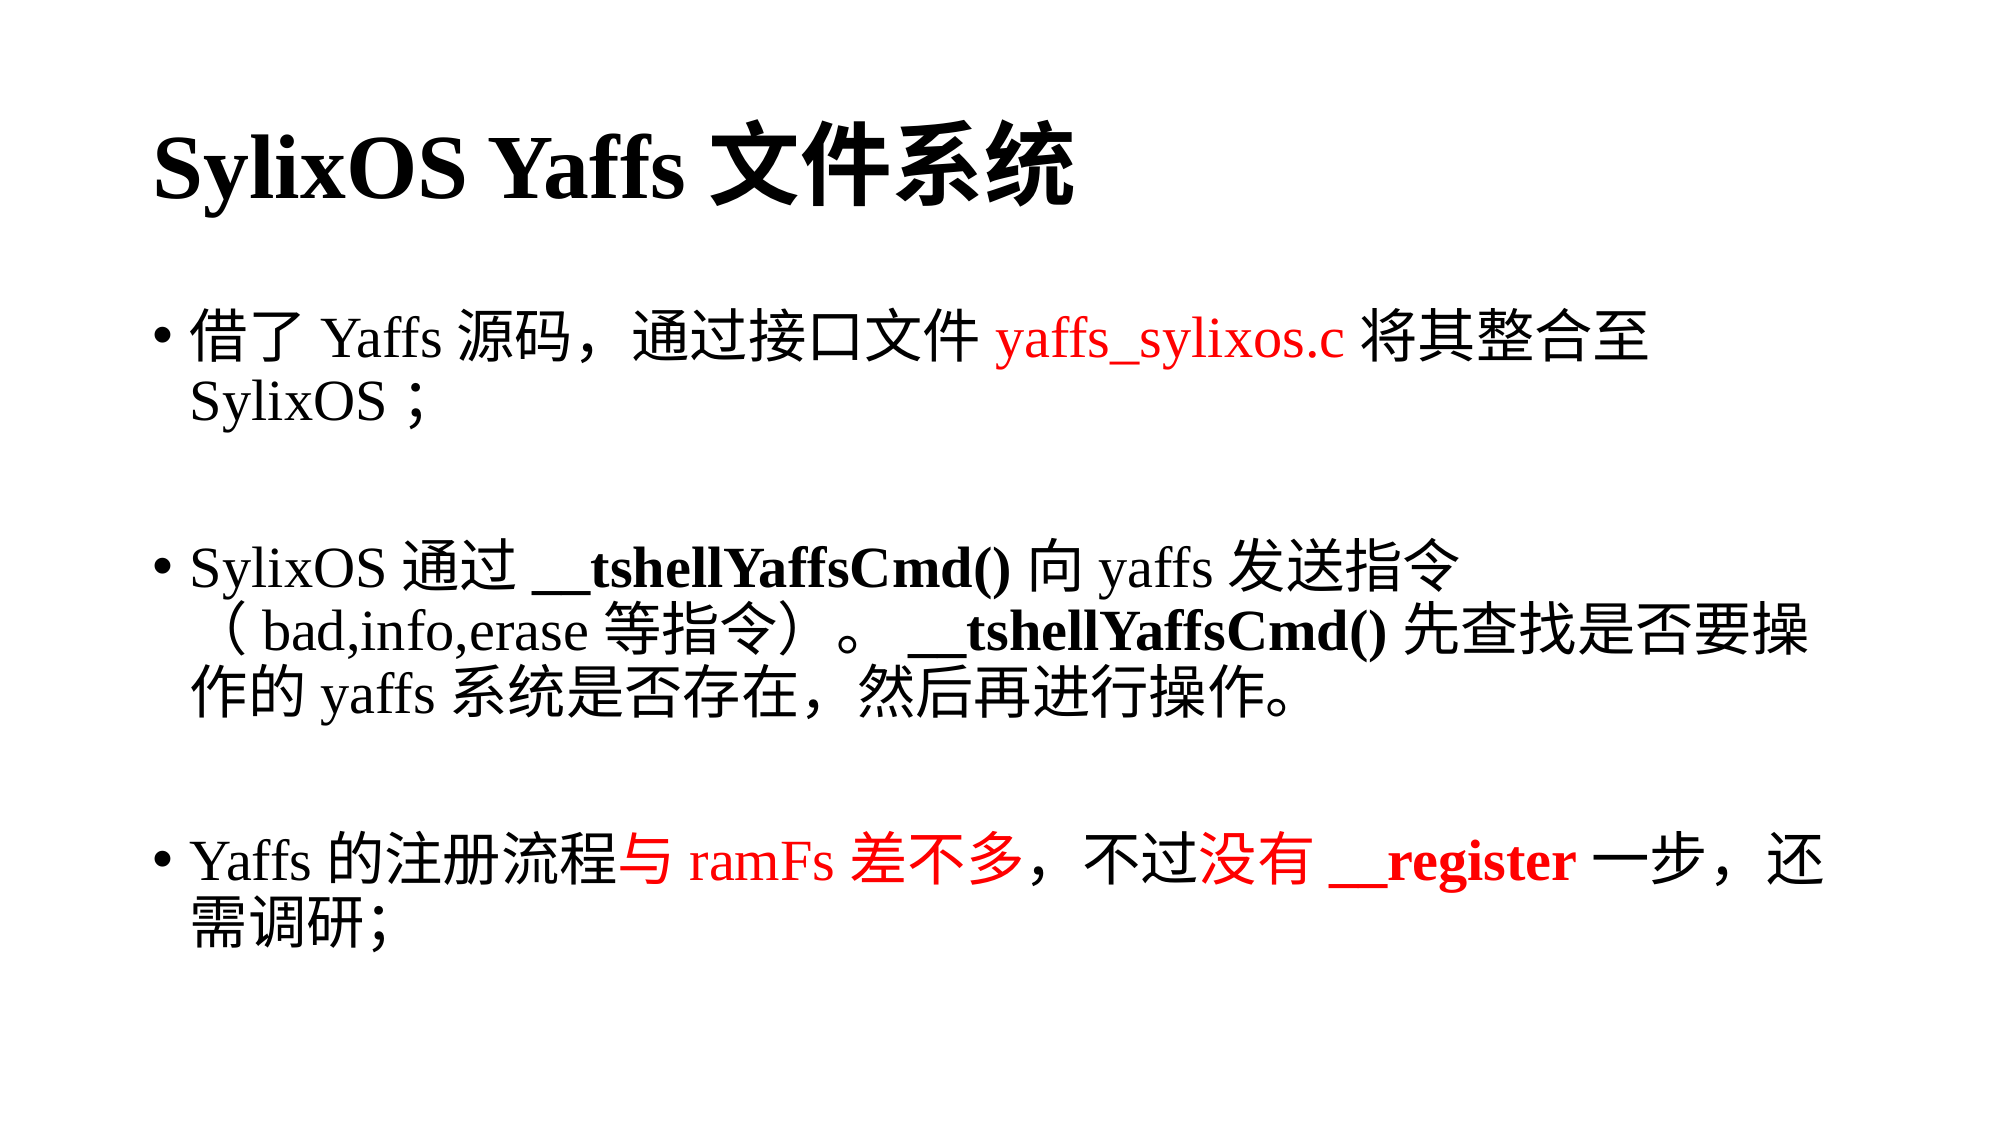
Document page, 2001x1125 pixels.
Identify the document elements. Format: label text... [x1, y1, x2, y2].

title SylixOS Yaffs文件系统 [137, 59, 1863, 278]
list 借了Yaffs源码，通过接口文件yaffs_sylixos.c将其整合至SylixOS； SylixOS通过__tshellYaffsCmd()向yaffs发送指令（bad,info,erase等指令）。__tshellYaffsCmd()先查找是否要操作的yaffs系统是否存在，然后再进行操作。 Yaffs的注册流程与ramFs差不多，不过没有__register一步，还需调研； [137, 299, 1863, 1014]
